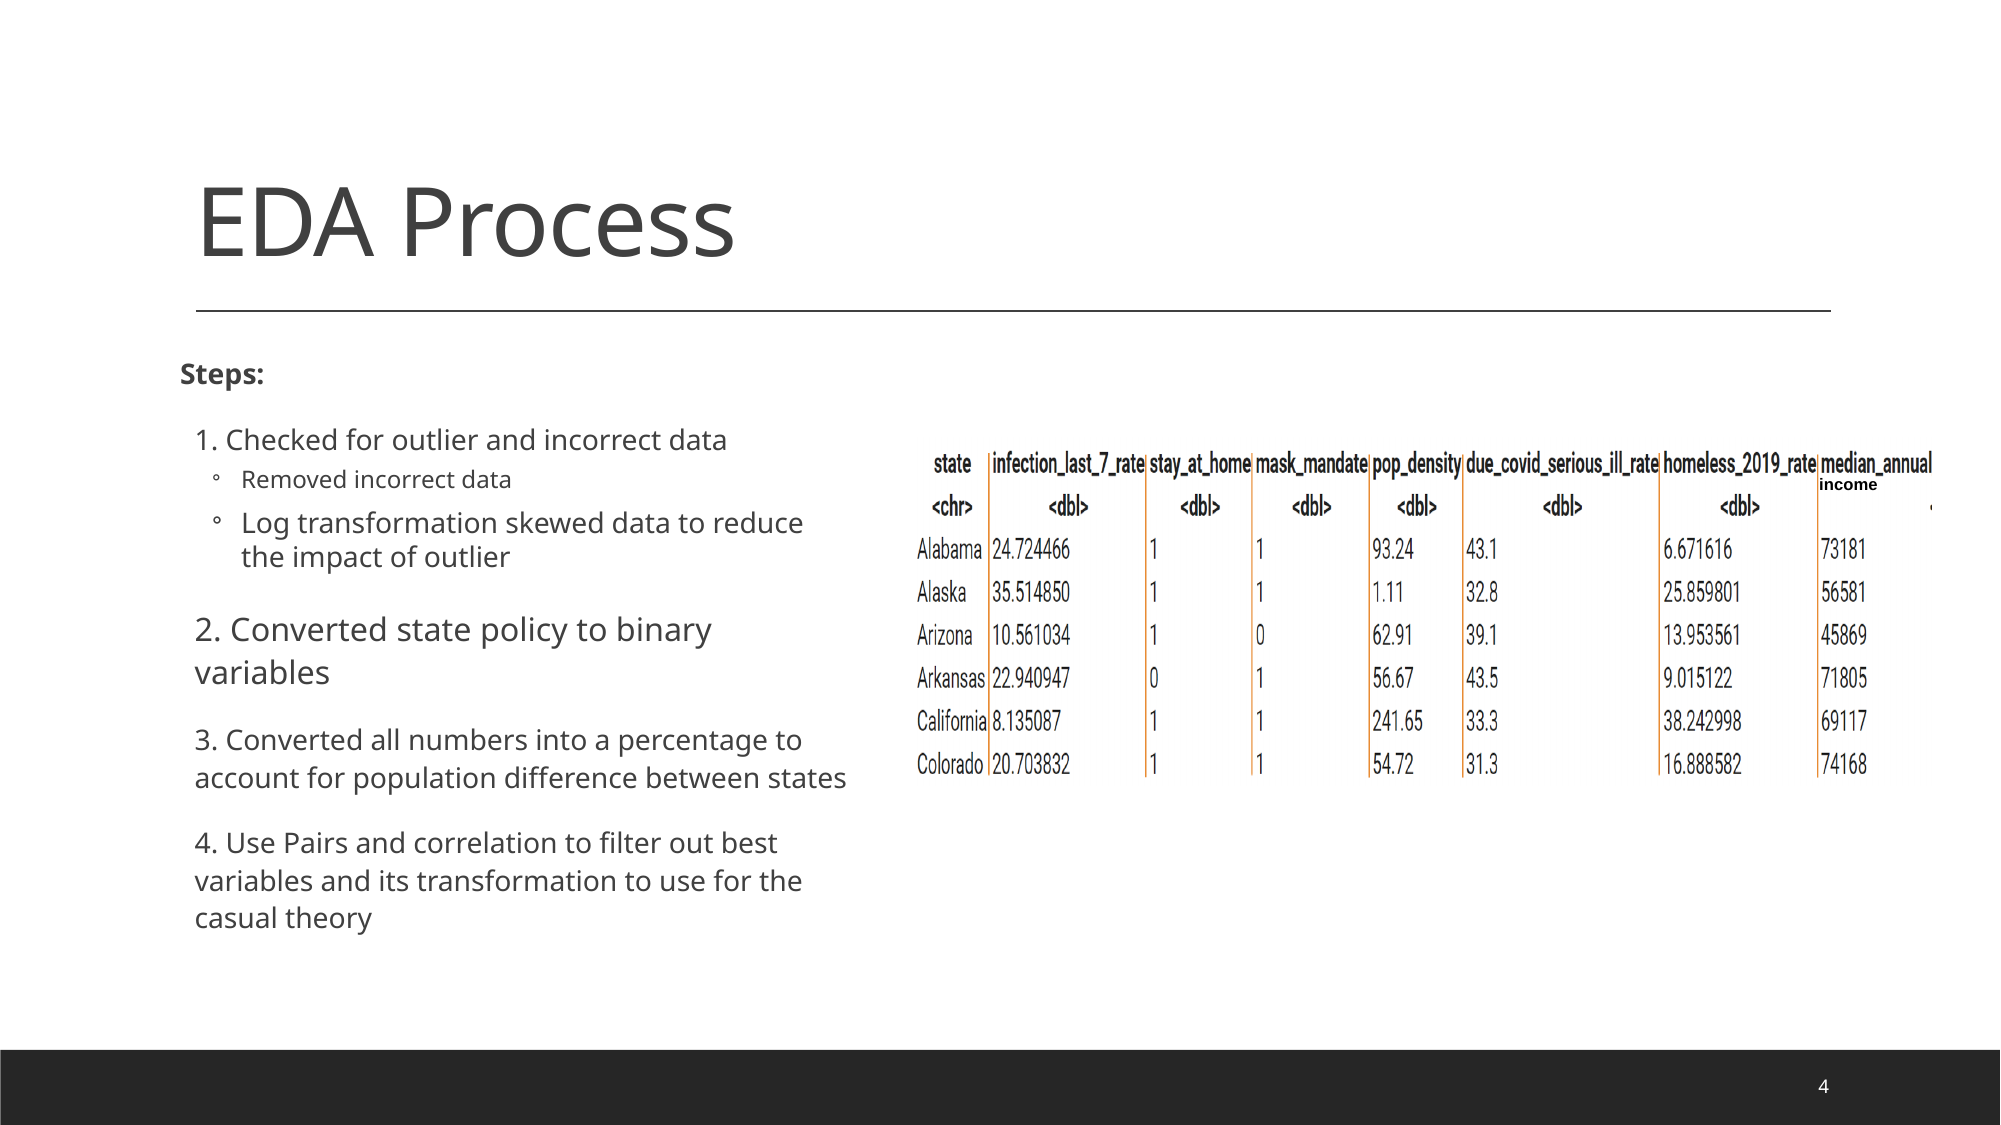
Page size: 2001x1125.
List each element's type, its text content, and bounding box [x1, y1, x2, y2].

list Steps: 1. Checked for outlier and incorrect data Removed incorrect data Log transformation skewed data to reduce the impact of outlier 2. Converted state policy to binary variables 3. Converted all numbers into a percentage to account for population difference between states 4. Use Pairs and correlation to filter out best variables and its transformation to use for the casual theory [180, 345, 849, 952]
slide_number 4 [1803, 1057, 1932, 1118]
title EDA Process [180, 47, 1830, 285]
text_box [911, 437, 1932, 786]
